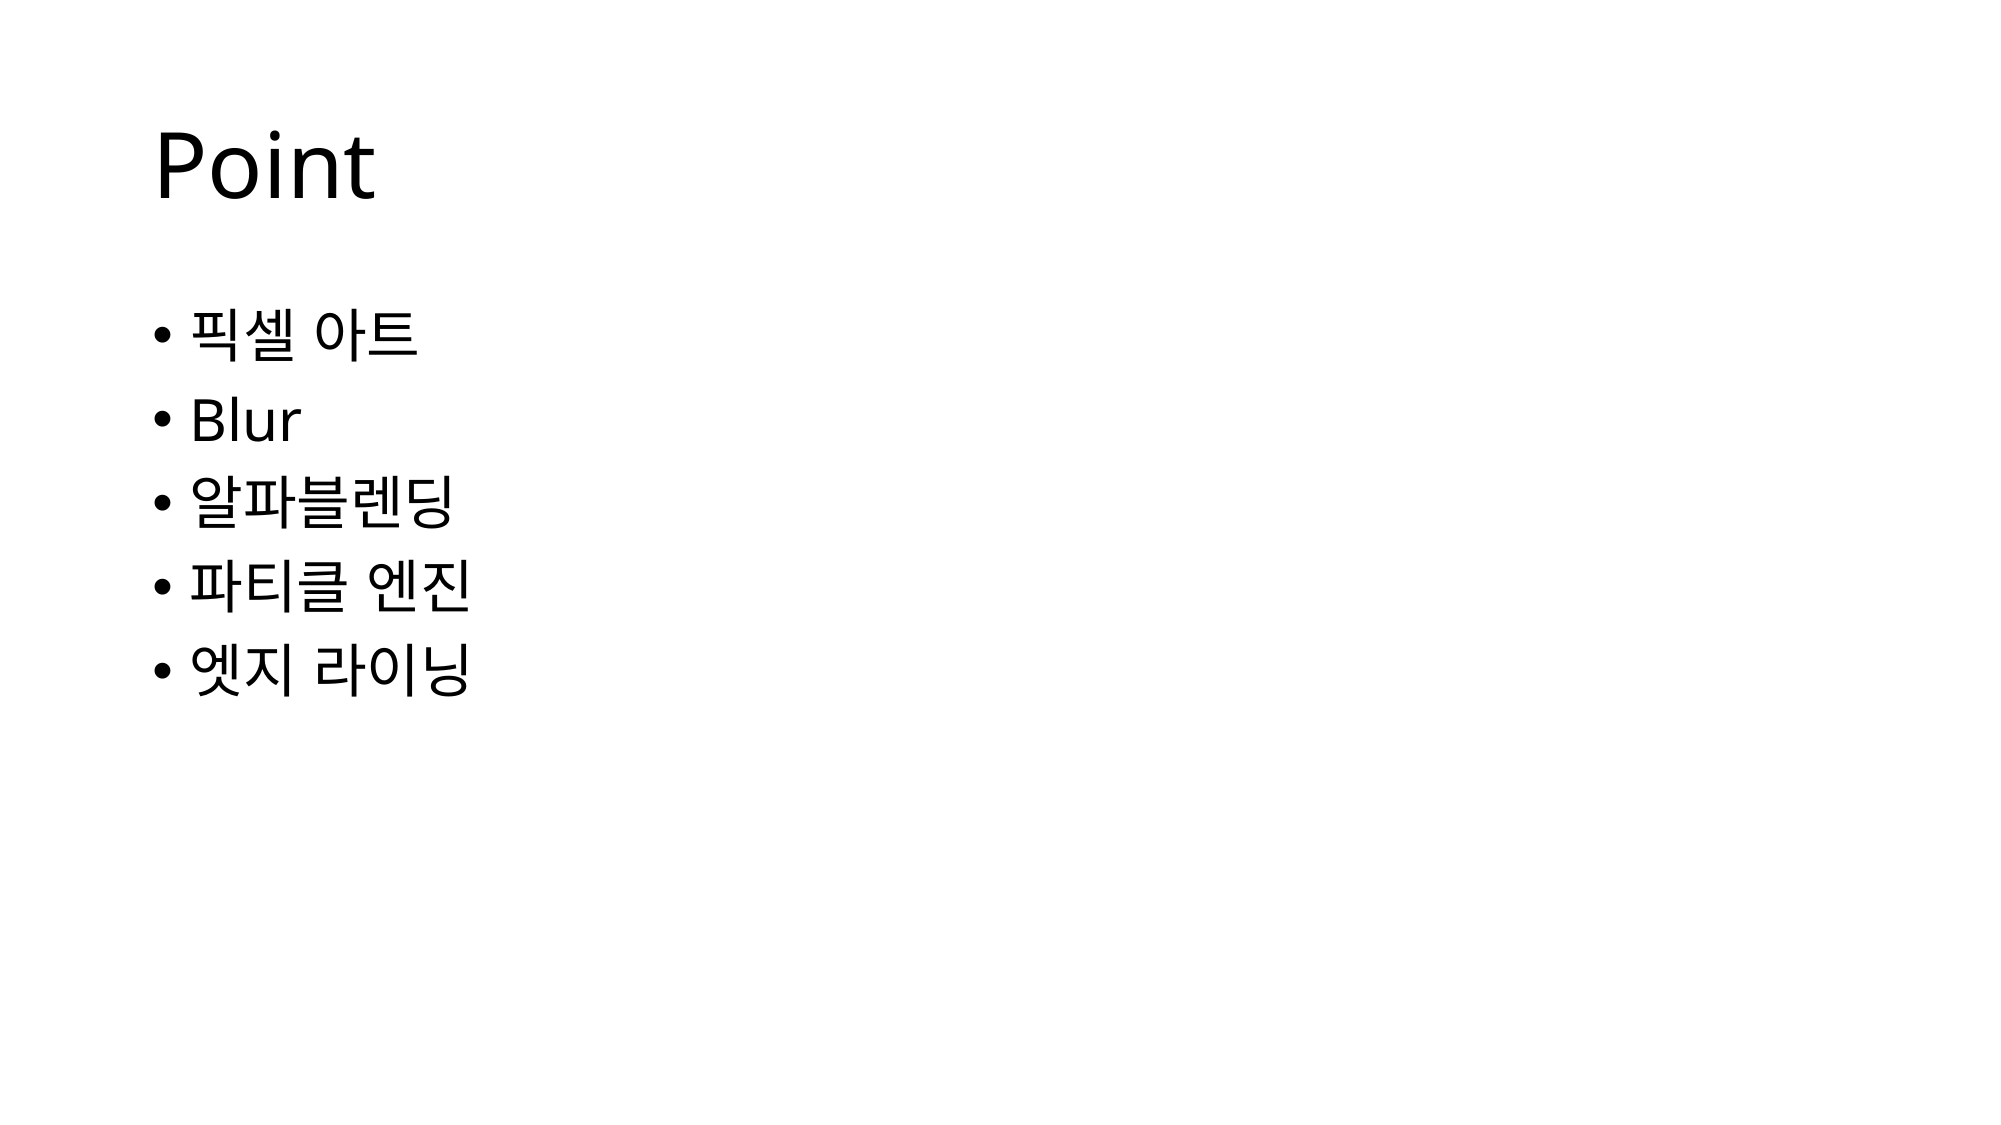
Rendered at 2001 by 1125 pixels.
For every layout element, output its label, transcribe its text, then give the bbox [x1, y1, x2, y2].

title Point [137, 59, 1863, 278]
list 픽셀 아트 Blur 알파블렌딩 파티클 엔진 엣지 라이닝 [137, 299, 1863, 1014]
